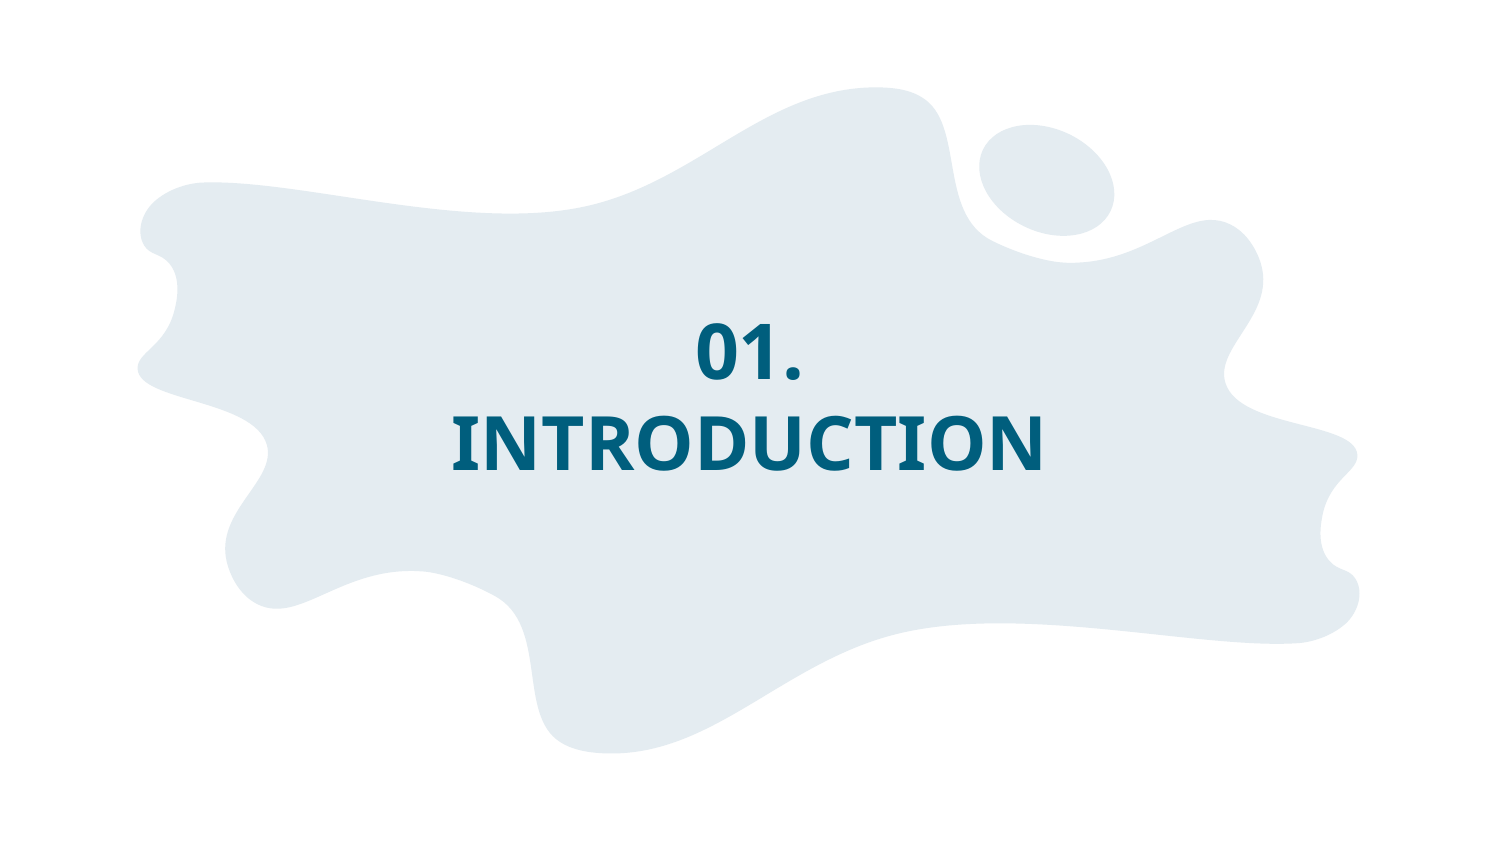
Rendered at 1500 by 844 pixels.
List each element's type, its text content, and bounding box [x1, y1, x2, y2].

title 01. [644, 309, 856, 388]
title INTRODUCTION [310, 401, 1190, 480]
